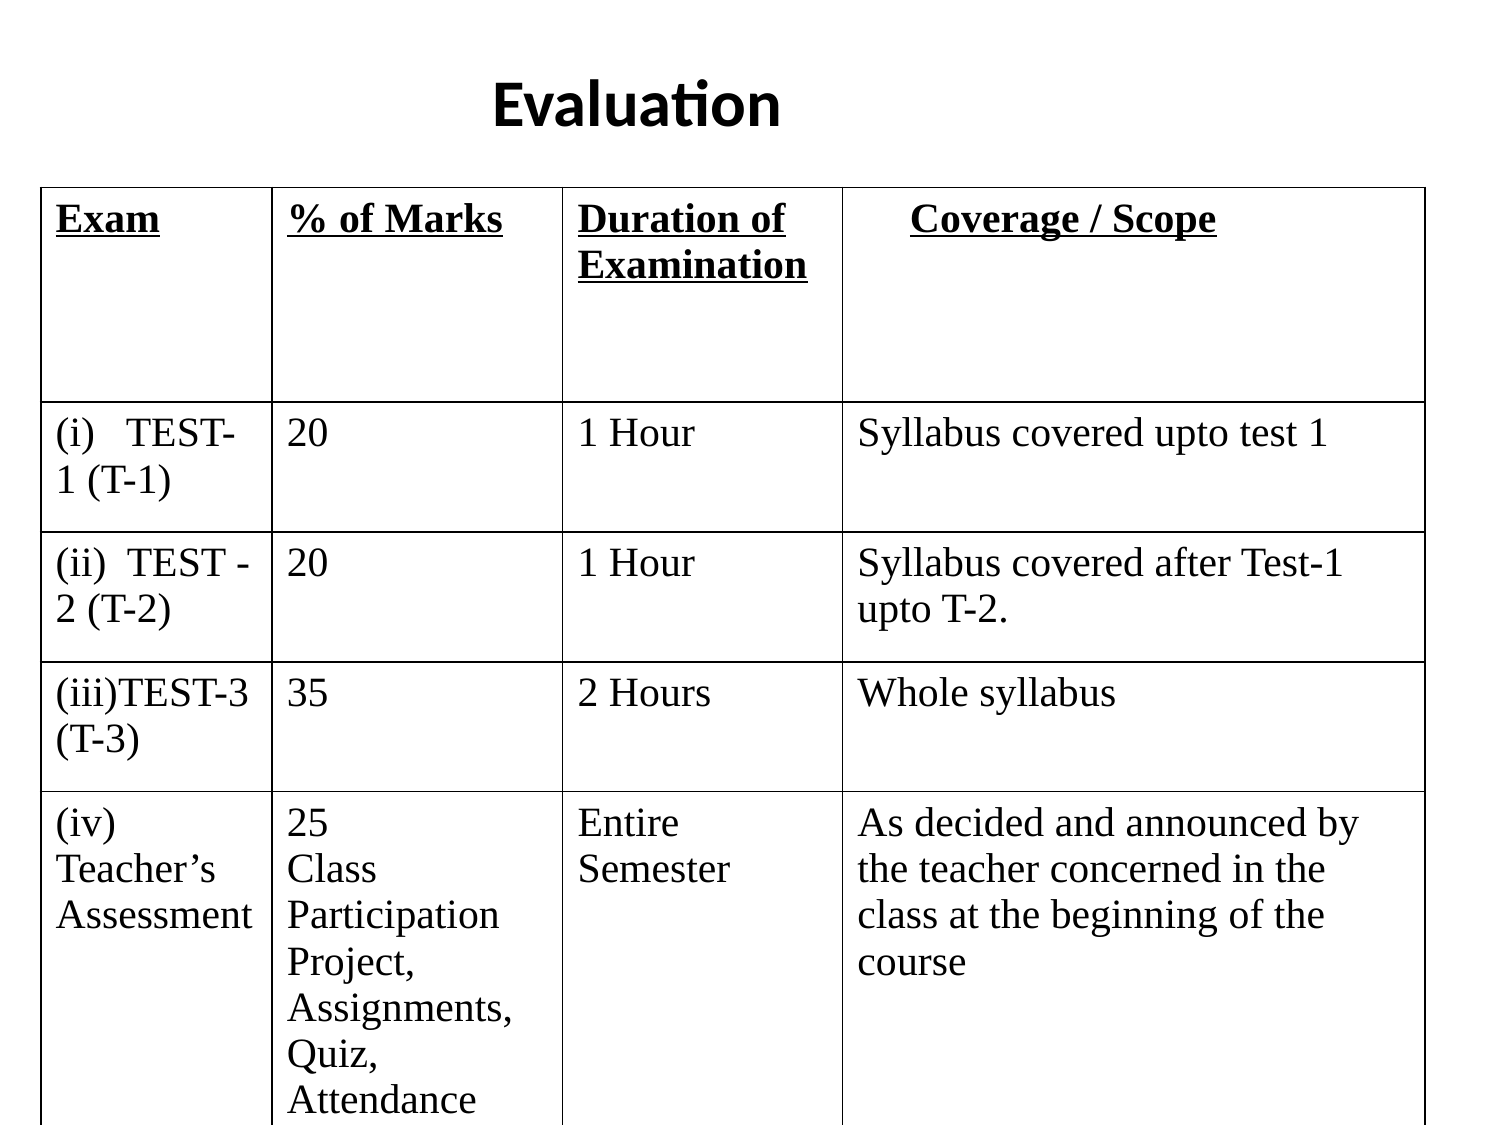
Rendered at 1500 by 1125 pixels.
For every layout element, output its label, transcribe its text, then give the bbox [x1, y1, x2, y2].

table_cell 1 Hour [563, 403, 842, 531]
table_cell (iii)TEST-3 (T-3) [42, 663, 271, 791]
table_cell Entire Semester [563, 792, 842, 1125]
table_header Coverage / Scope [843, 188, 1424, 401]
table_header Exam [42, 188, 271, 401]
table_cell 20 [273, 403, 562, 531]
table_header Duration of Examination [563, 188, 842, 401]
table_header % of Marks [273, 188, 562, 401]
table_cell 2 Hours [563, 663, 842, 791]
title Evaluation [0, 6, 1275, 194]
table_cell As decided and announced by the teacher concerned in the class at the beginning of the course [843, 792, 1424, 1125]
table_cell (ii) TEST -2 (T-2) [42, 533, 271, 661]
table_cell Syllabus covered upto test 1 [843, 403, 1424, 531]
table_cell Whole syllabus [843, 663, 1424, 791]
table_cell (iv) Teacher’s Assessment [42, 792, 271, 1125]
table_cell Syllabus covered after Test-1 upto T-2. [843, 533, 1424, 661]
table_cell 35 [273, 663, 562, 791]
table_cell (i) TEST-1 (T-1) [42, 403, 271, 531]
table_cell 1 Hour [563, 533, 842, 661]
table_cell 20 [273, 533, 562, 661]
table_cell 25 Class Participation Project, Assignments, Quiz, Attendance [273, 792, 562, 1125]
